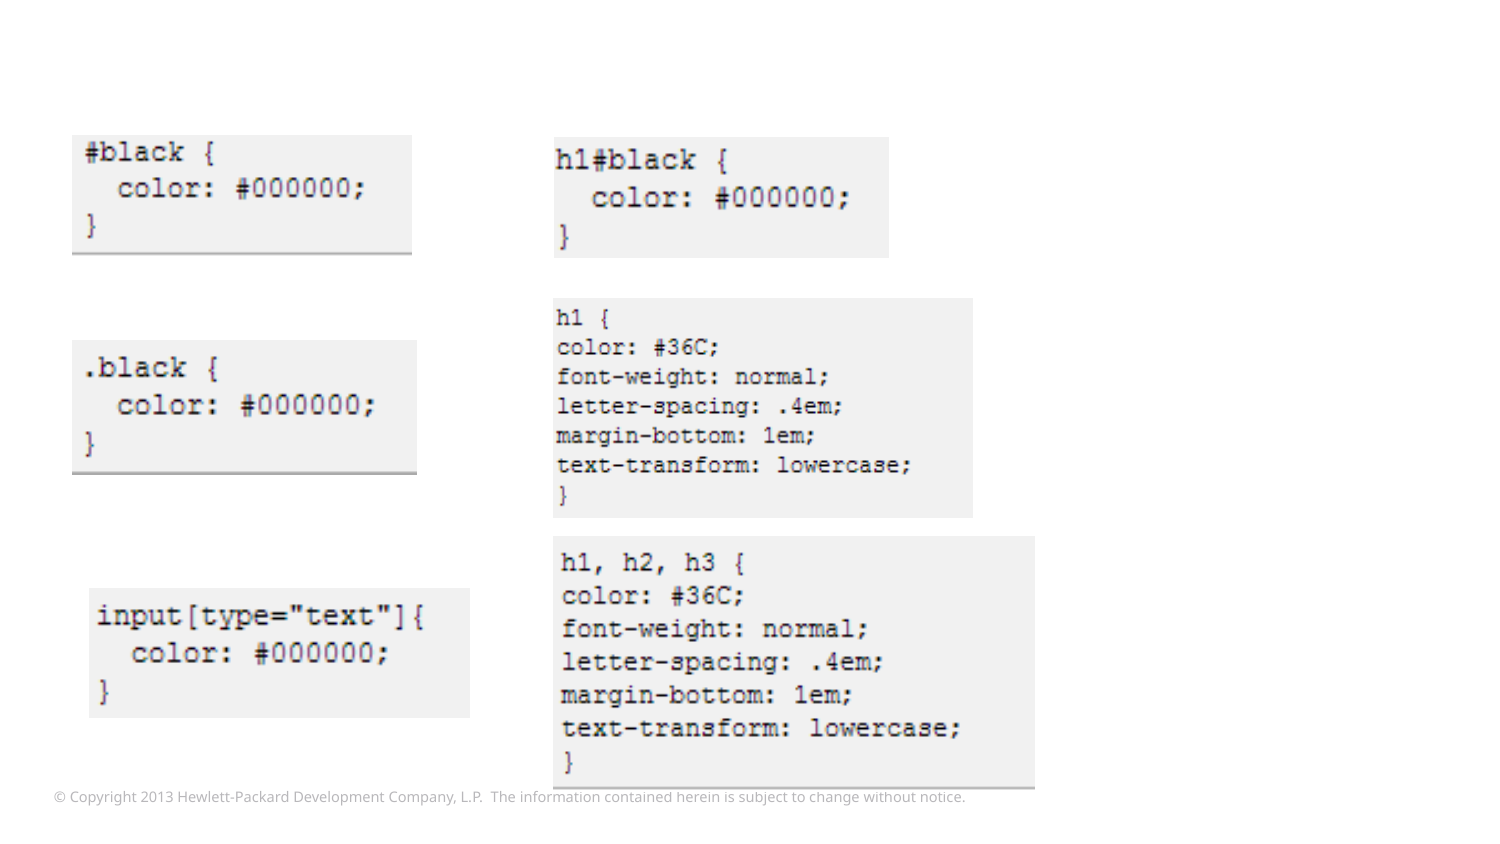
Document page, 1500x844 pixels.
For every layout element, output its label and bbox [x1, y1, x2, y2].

picture [553, 137, 889, 258]
picture [89, 588, 471, 718]
picture [553, 536, 1035, 793]
picture [72, 340, 418, 476]
picture [553, 297, 973, 518]
picture [72, 135, 412, 258]
